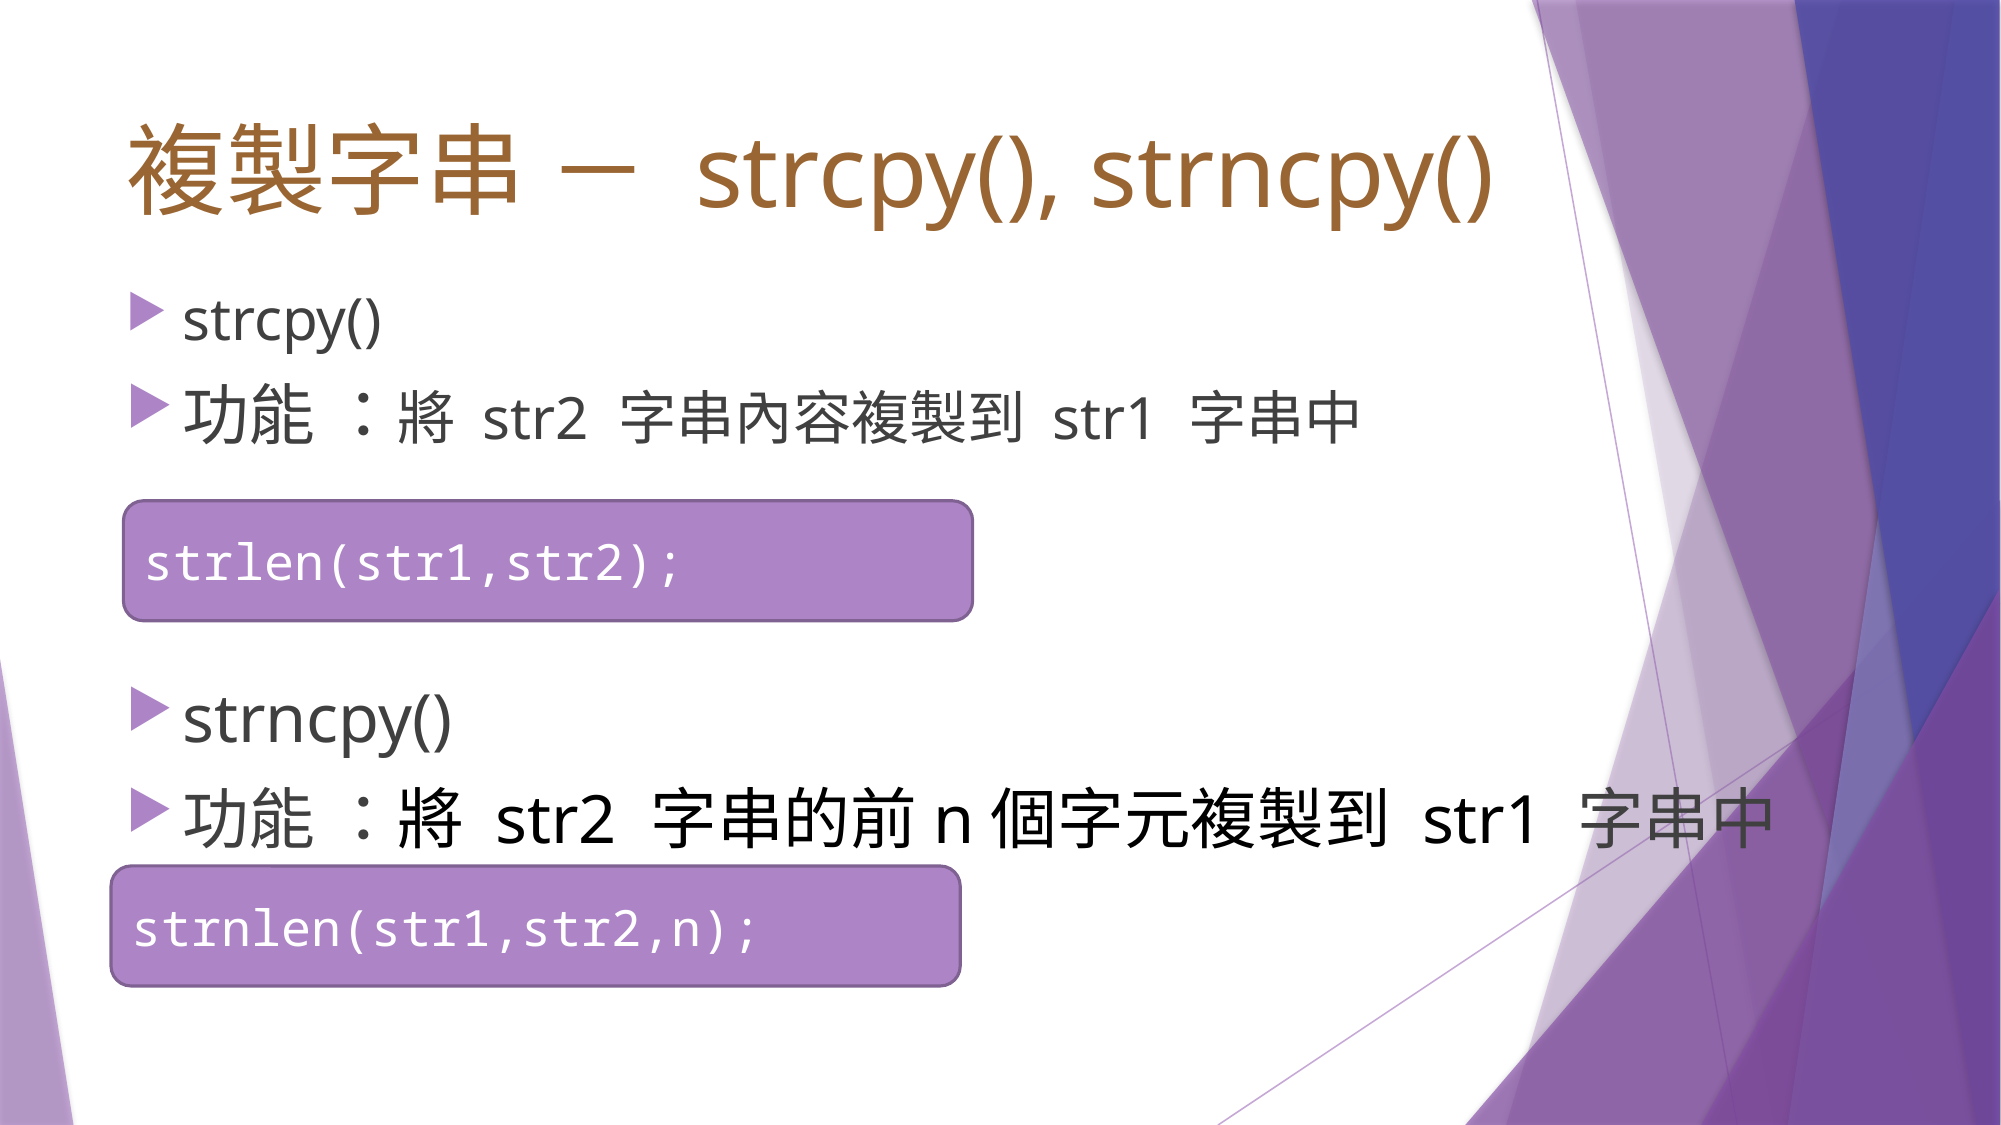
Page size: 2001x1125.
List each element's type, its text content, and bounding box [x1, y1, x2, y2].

text_box strlen(str1,str2); [121, 499, 975, 623]
text_box strnlen(str1,str2,n); [109, 864, 962, 988]
title 複製字串 － strcpy(), strncpy() [111, 99, 1612, 225]
list strcpy() 功能 ：將 str2 字串內容複製到 str1 字串中 strncpy() 功能 ：將 str2 字串的前n個字元複製到 str1 字串中 [111, 274, 1964, 1125]
